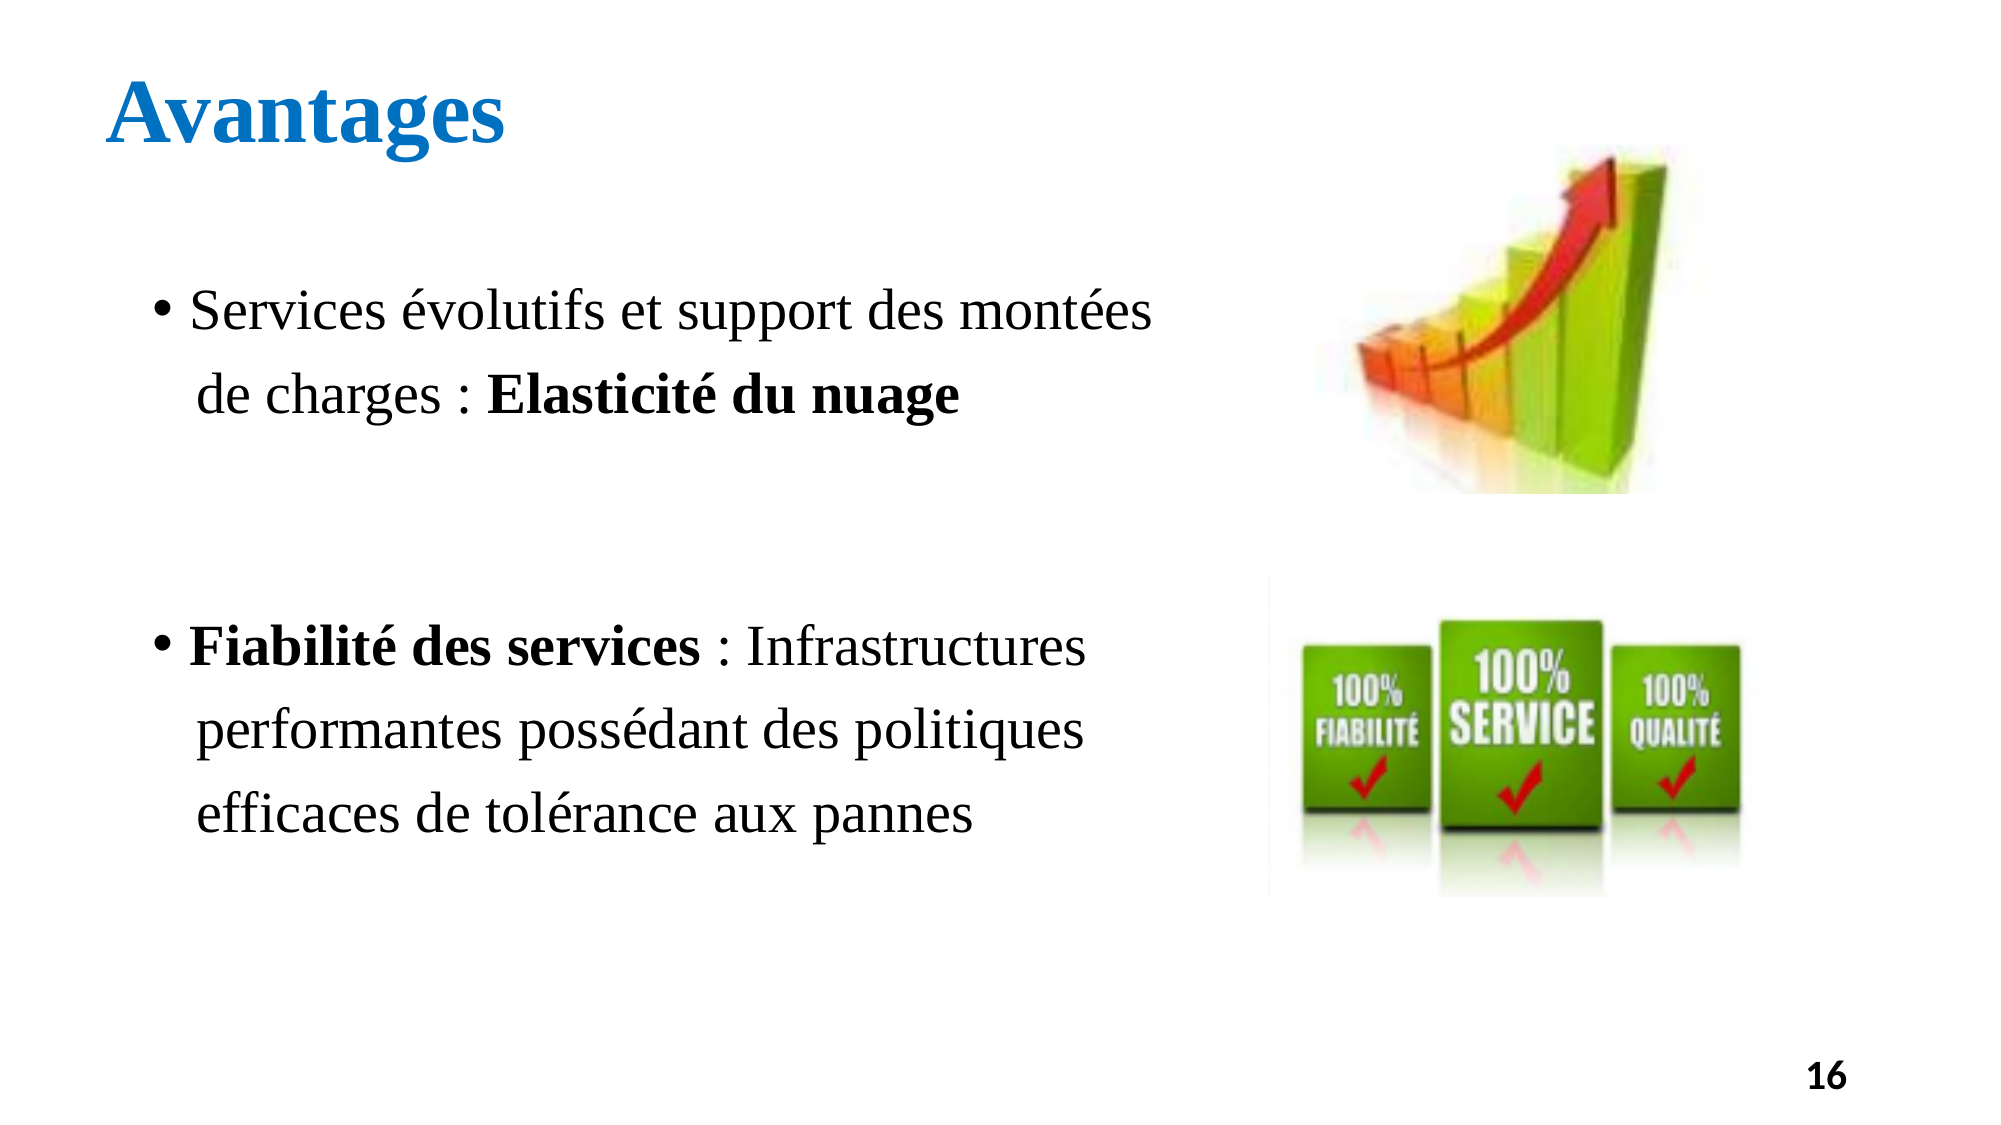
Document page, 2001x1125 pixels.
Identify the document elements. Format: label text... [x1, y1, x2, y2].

title Avantages [90, 44, 1816, 182]
picture [1268, 574, 1764, 897]
picture [1314, 143, 1718, 494]
list Services évolutifs et support des montées de charges : Elasticité du nuage Fiabilité des services : Infrastructures performantes possédant des politiques efficaces de tolérance aux pannes [137, 181, 1863, 1043]
slide_number 16 [1412, 1042, 1863, 1103]
